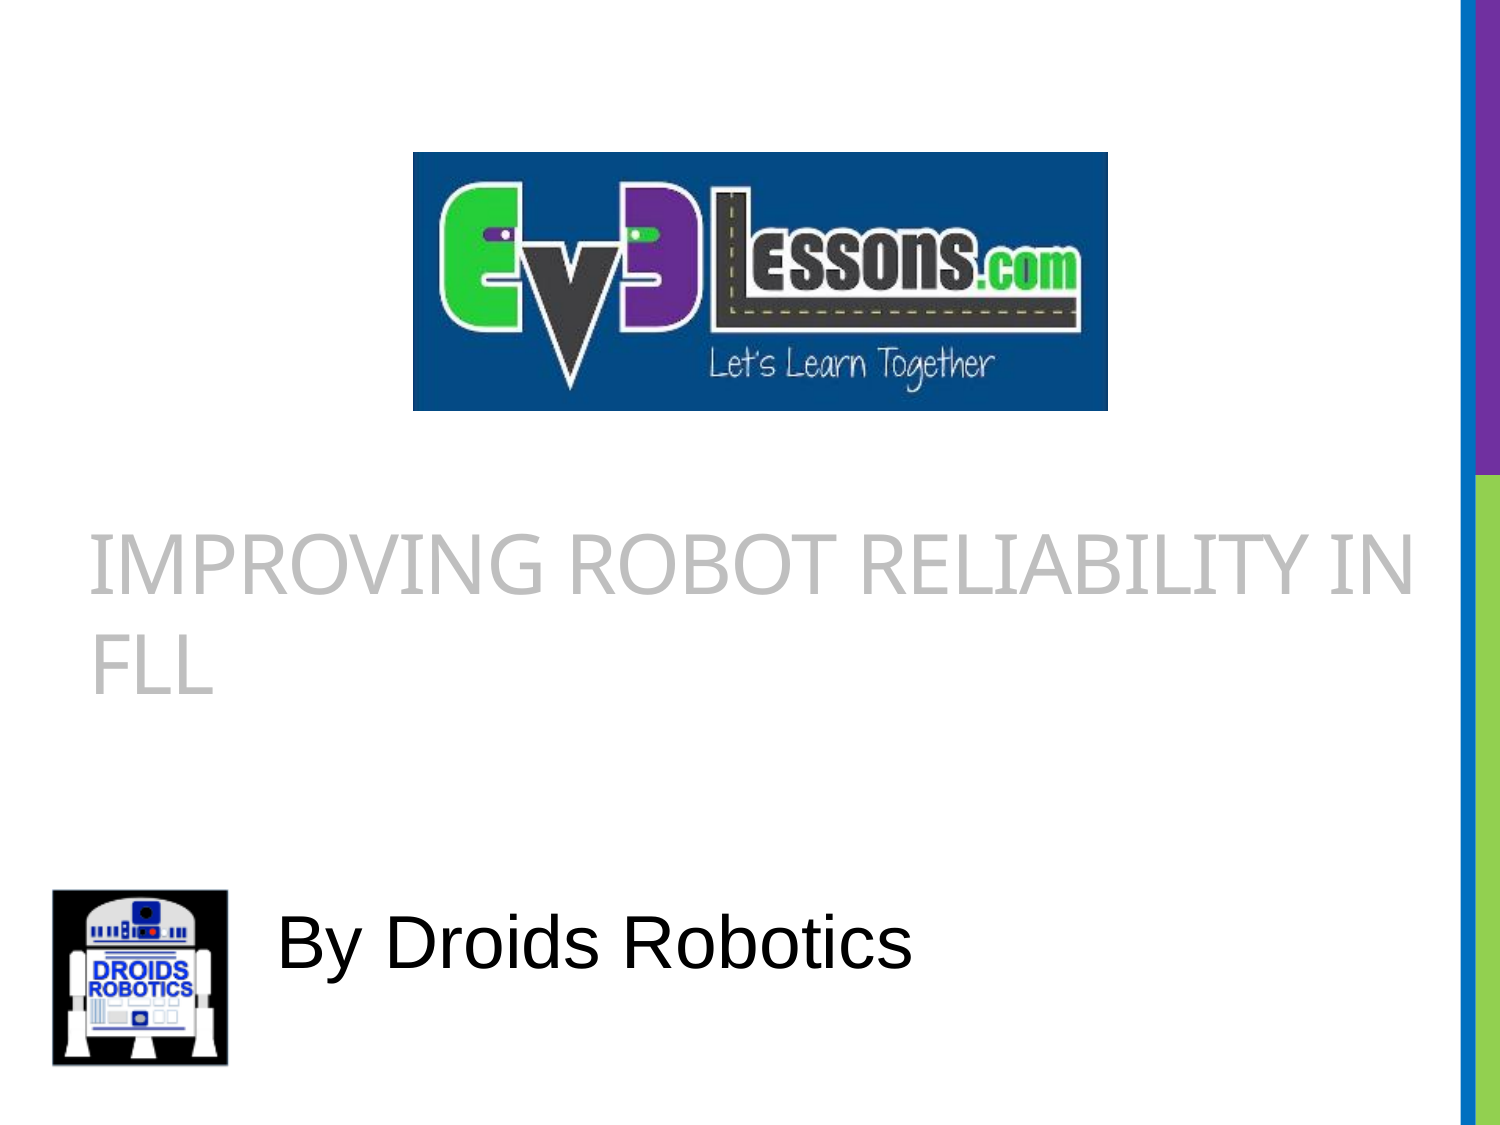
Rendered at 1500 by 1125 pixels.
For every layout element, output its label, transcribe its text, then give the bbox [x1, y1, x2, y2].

title Improving Robot Reliability in FLL [73, 429, 1448, 693]
picture [412, 152, 1109, 412]
picture [51, 888, 231, 1068]
text_box By Droids Robotics [261, 886, 1096, 992]
